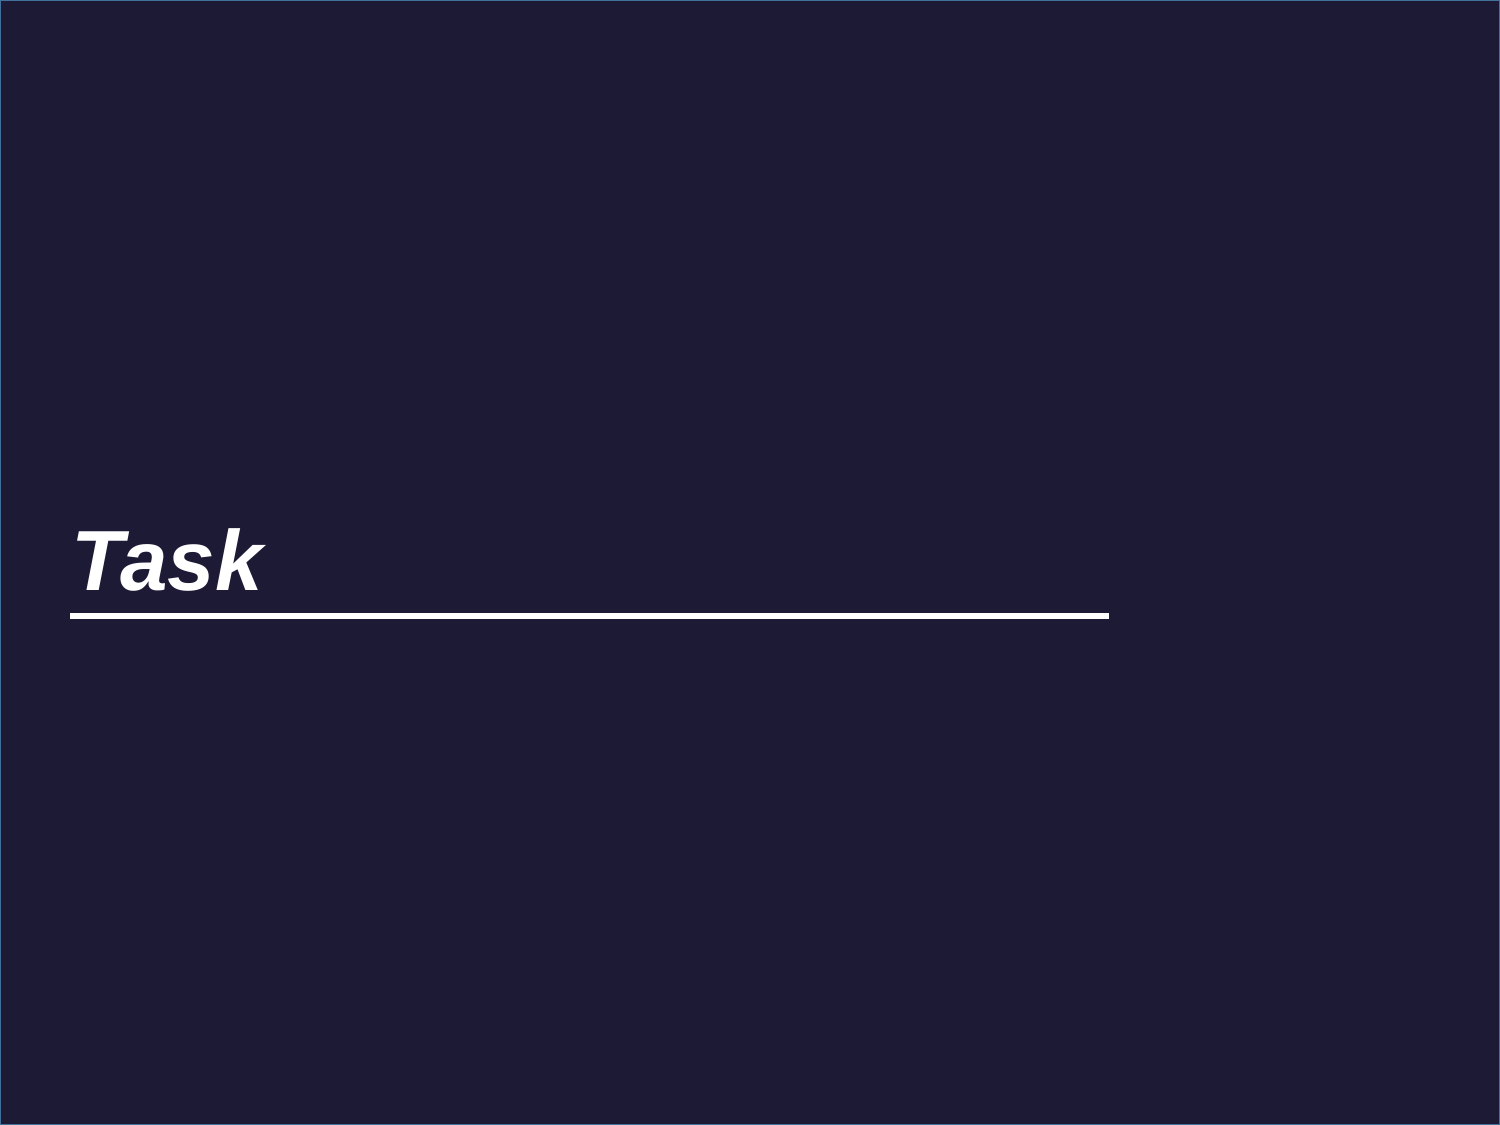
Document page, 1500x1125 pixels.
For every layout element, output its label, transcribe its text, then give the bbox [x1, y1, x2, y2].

text_box Task [64, 500, 1414, 611]
